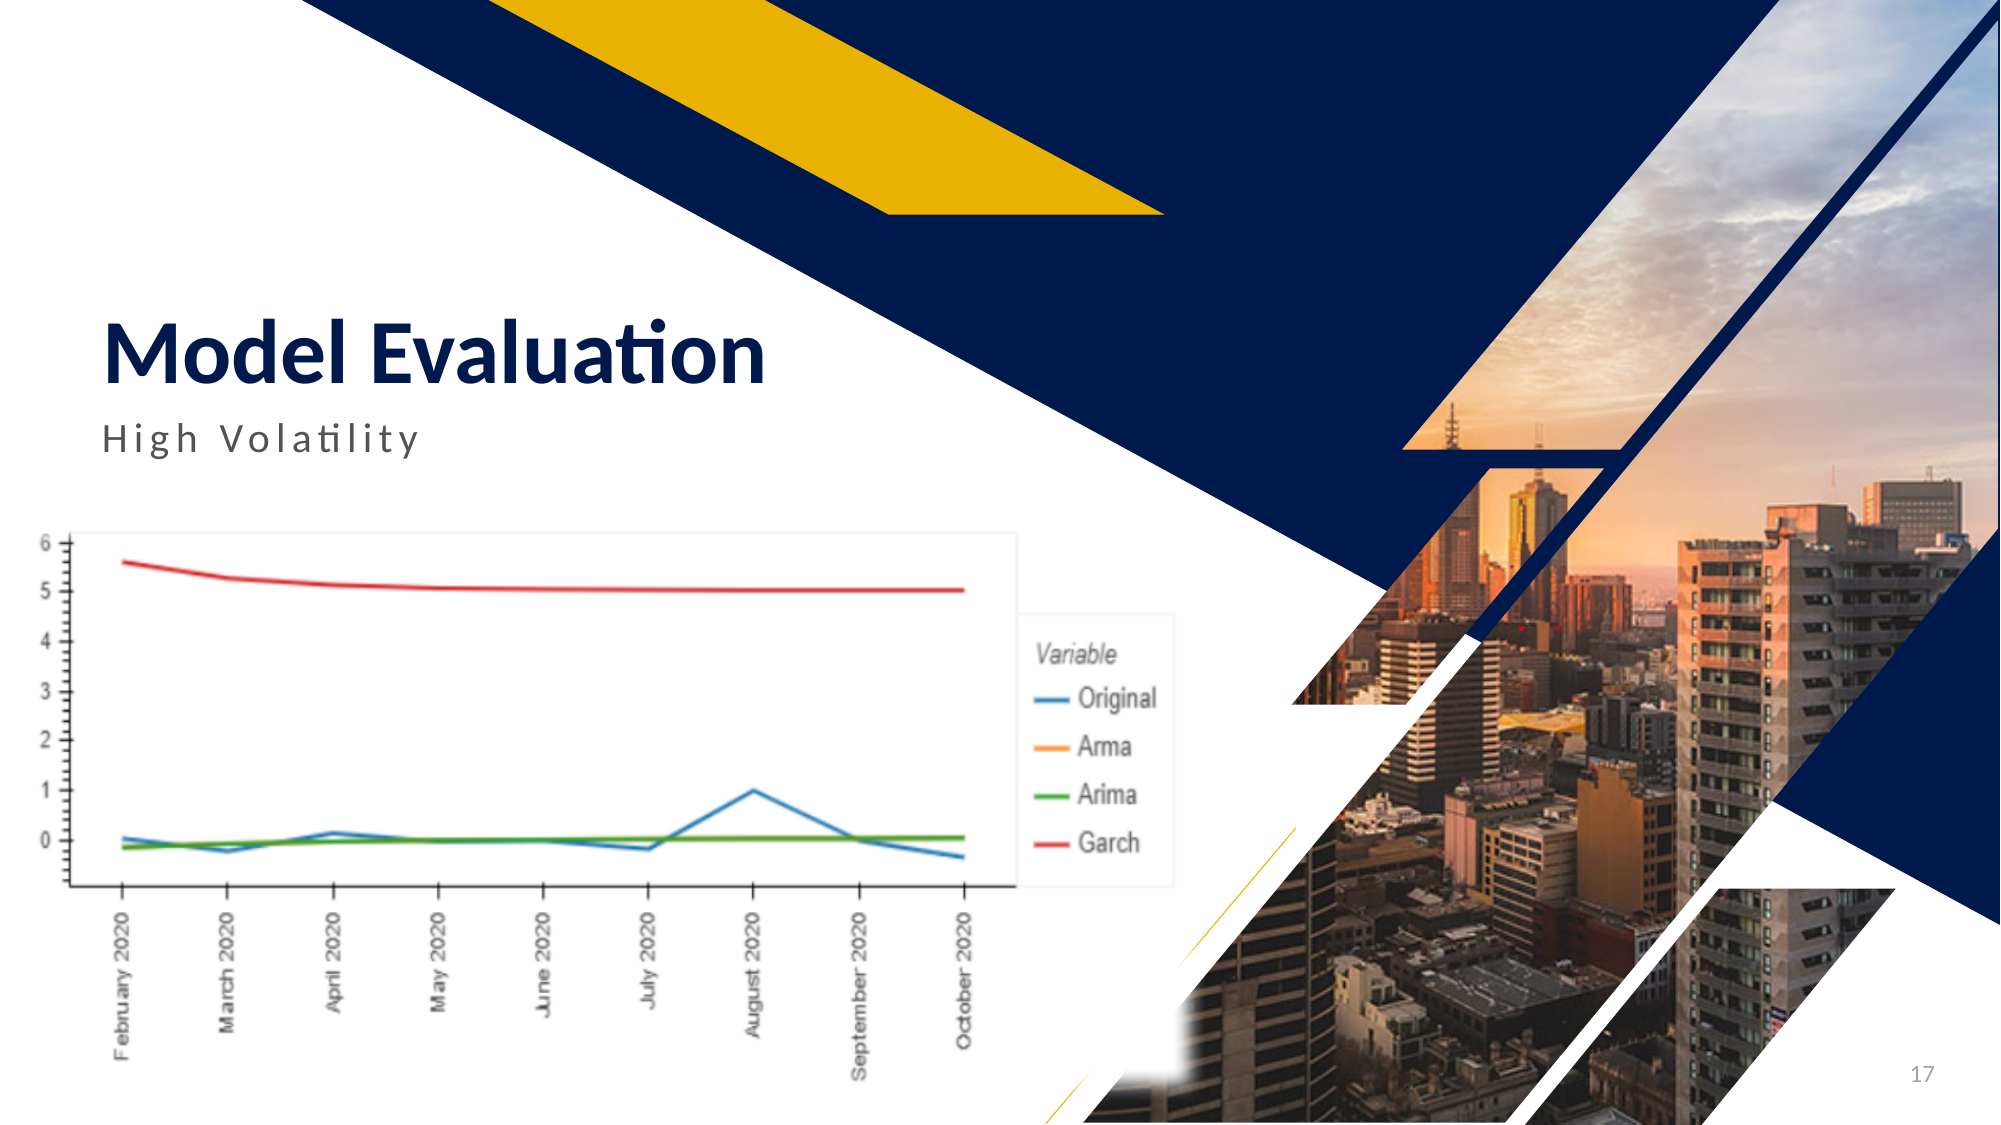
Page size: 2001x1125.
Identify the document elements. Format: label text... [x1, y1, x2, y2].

picture [1, 0, 2000, 1125]
list High Volatility [87, 409, 1083, 510]
title Model Evaluation [87, 203, 1083, 403]
